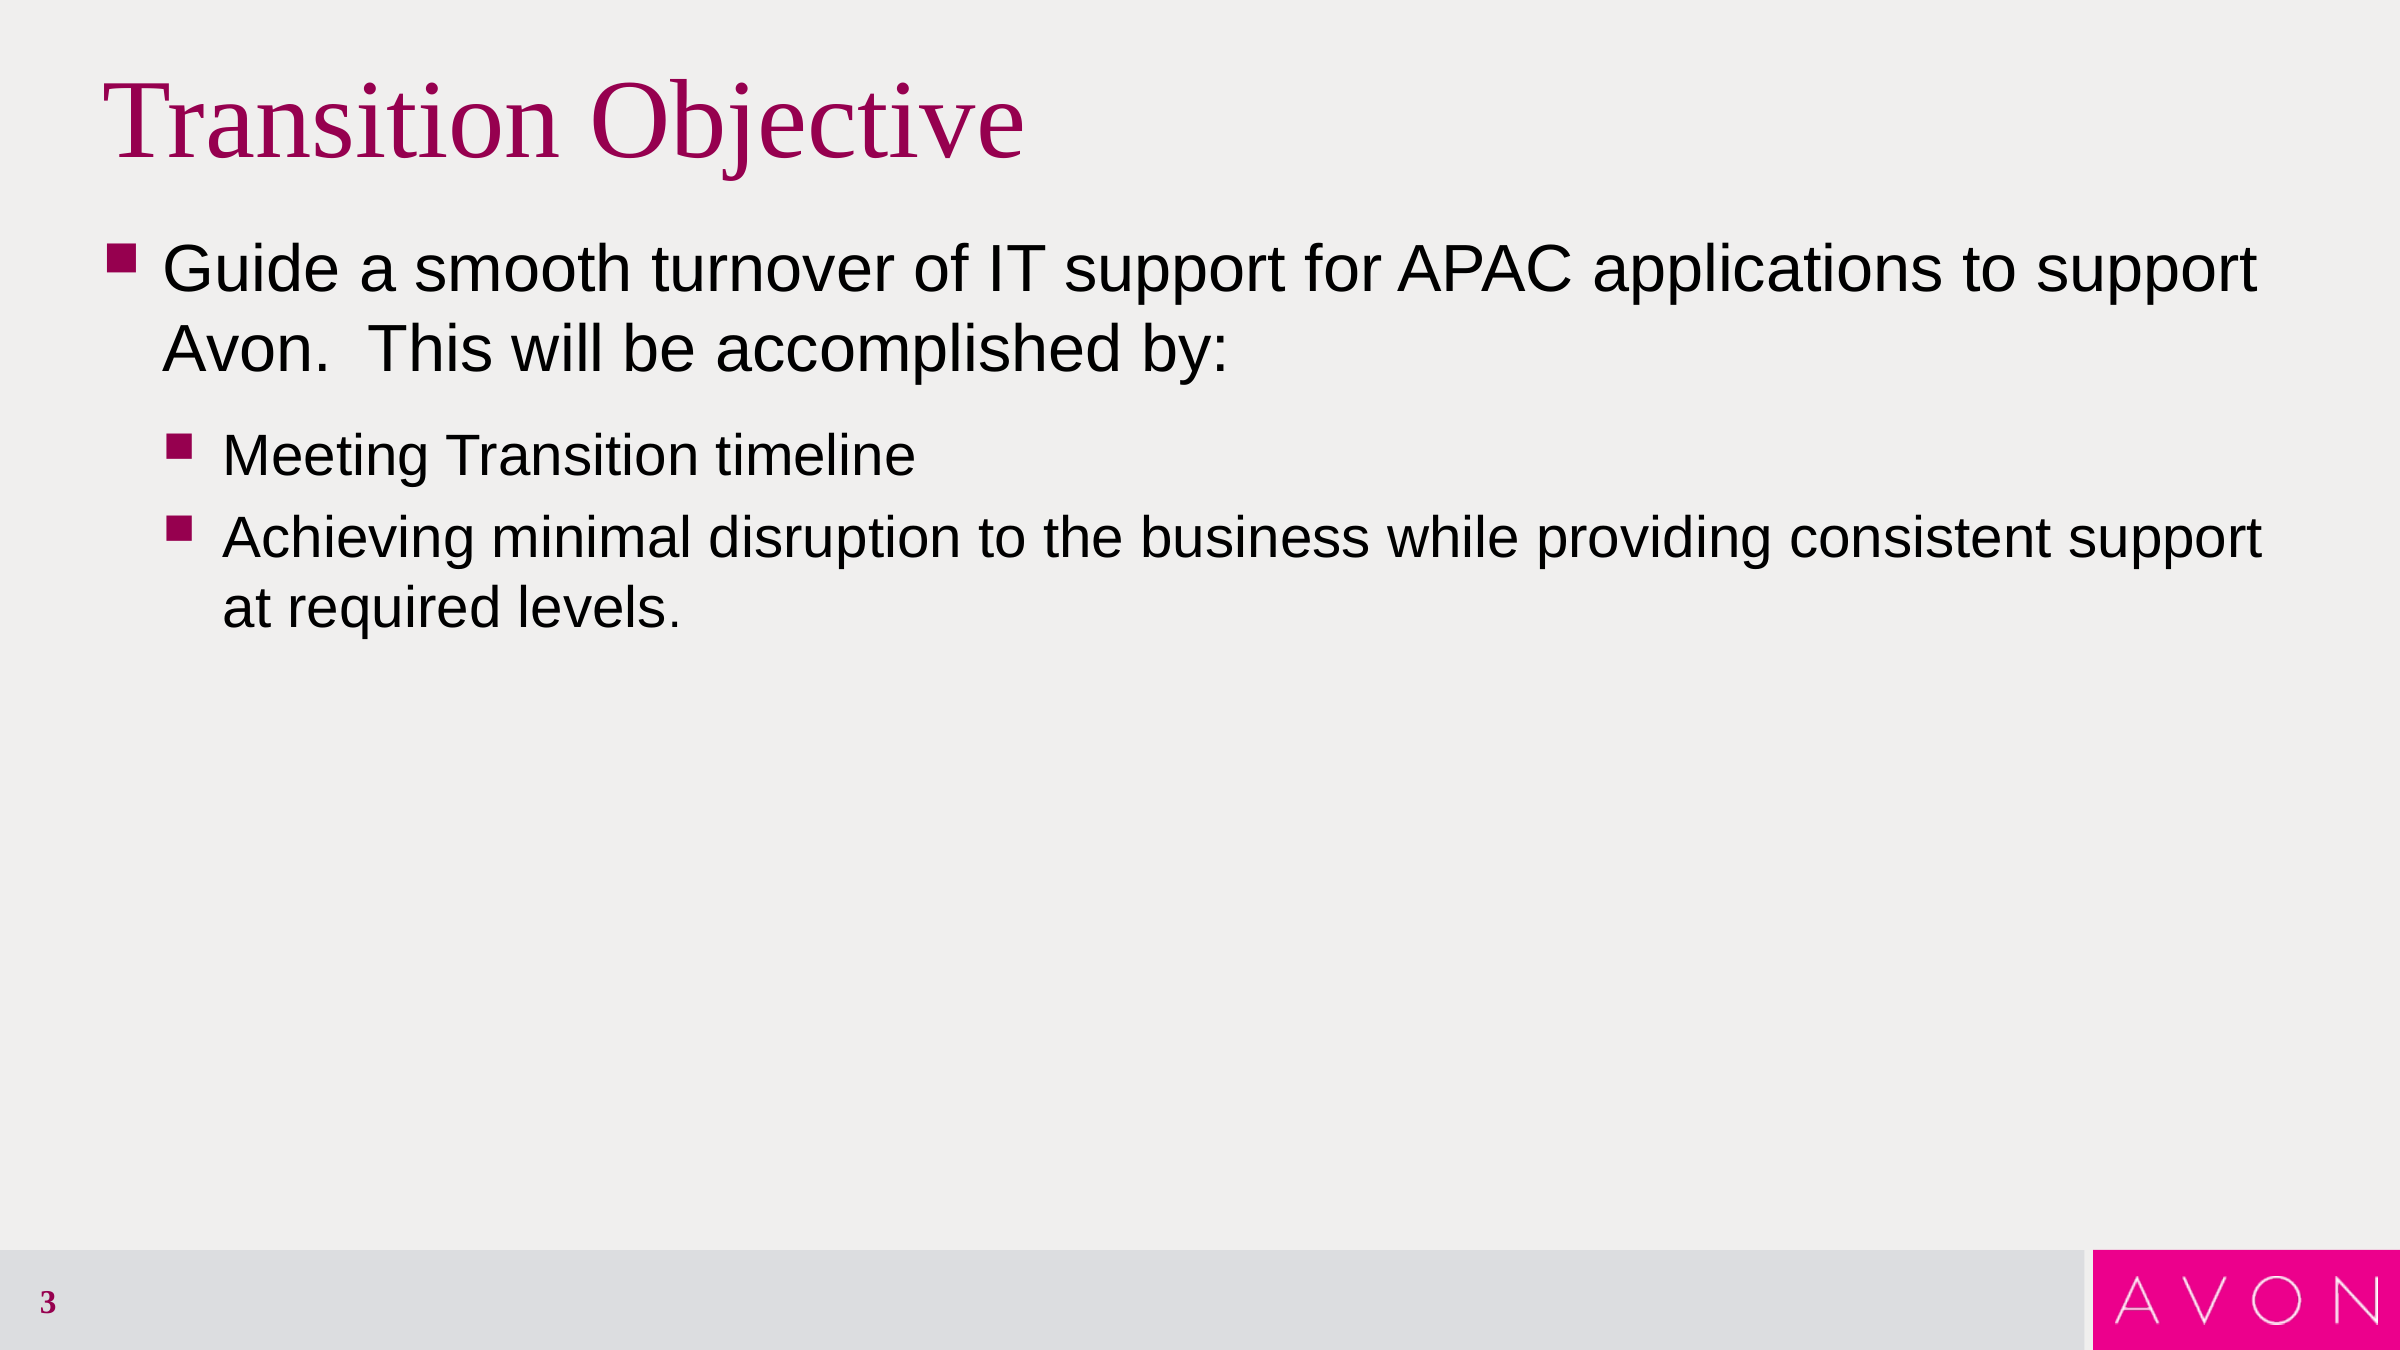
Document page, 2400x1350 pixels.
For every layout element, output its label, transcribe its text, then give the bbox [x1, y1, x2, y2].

title Transition Objective [78, 46, 2328, 212]
slide_number 3 [0, 1264, 99, 1337]
picture [2115, 1276, 2378, 1325]
list Guide a smooth turnover of IT support for APAC applications to support Avon. This will be accomplished by: Meeting Transition timeline Achieving minimal disruption to the business while providing consistent support at required levels. [78, 212, 2328, 1223]
